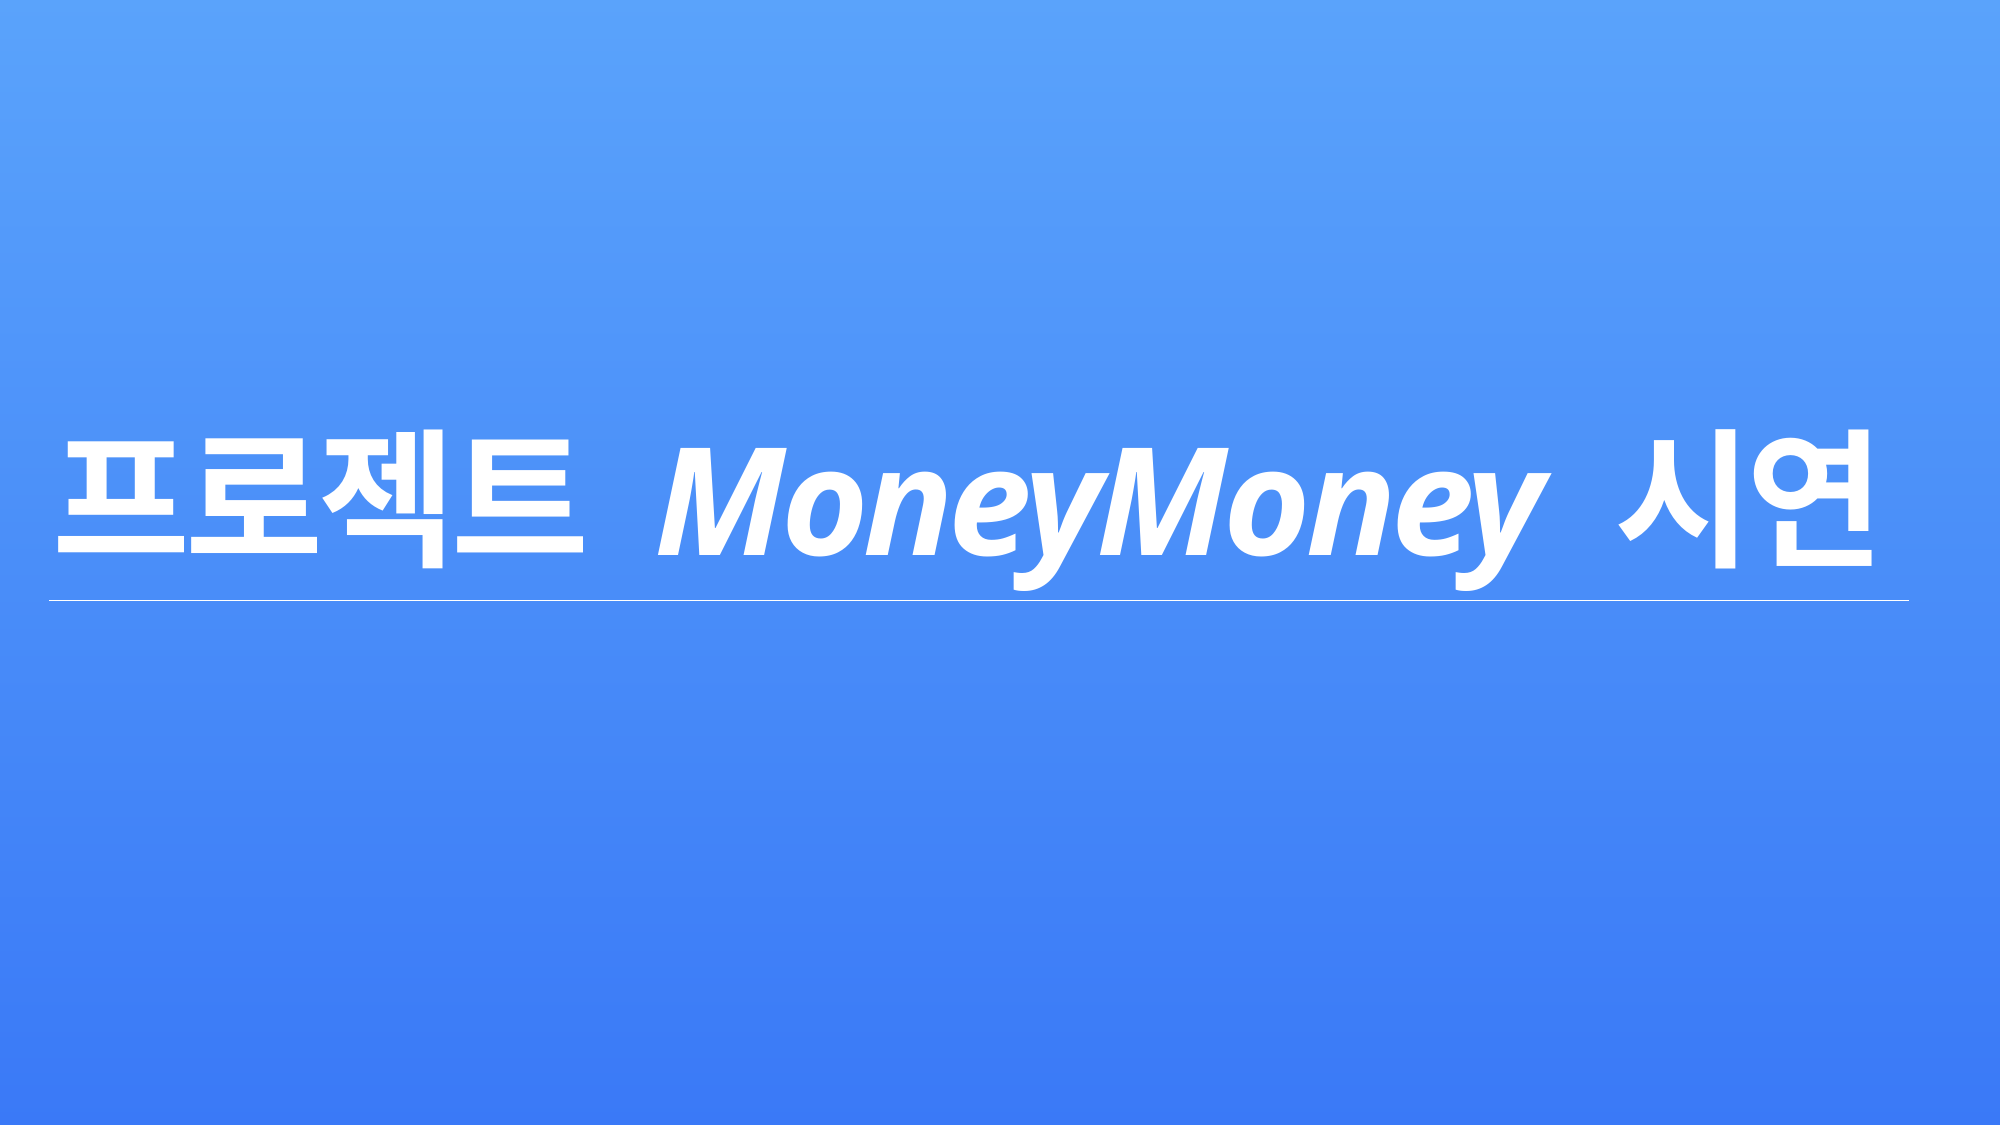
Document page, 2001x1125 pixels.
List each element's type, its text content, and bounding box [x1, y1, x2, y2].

text_box 프로젝트 MoneyMoney 시연 [37, 397, 1910, 569]
